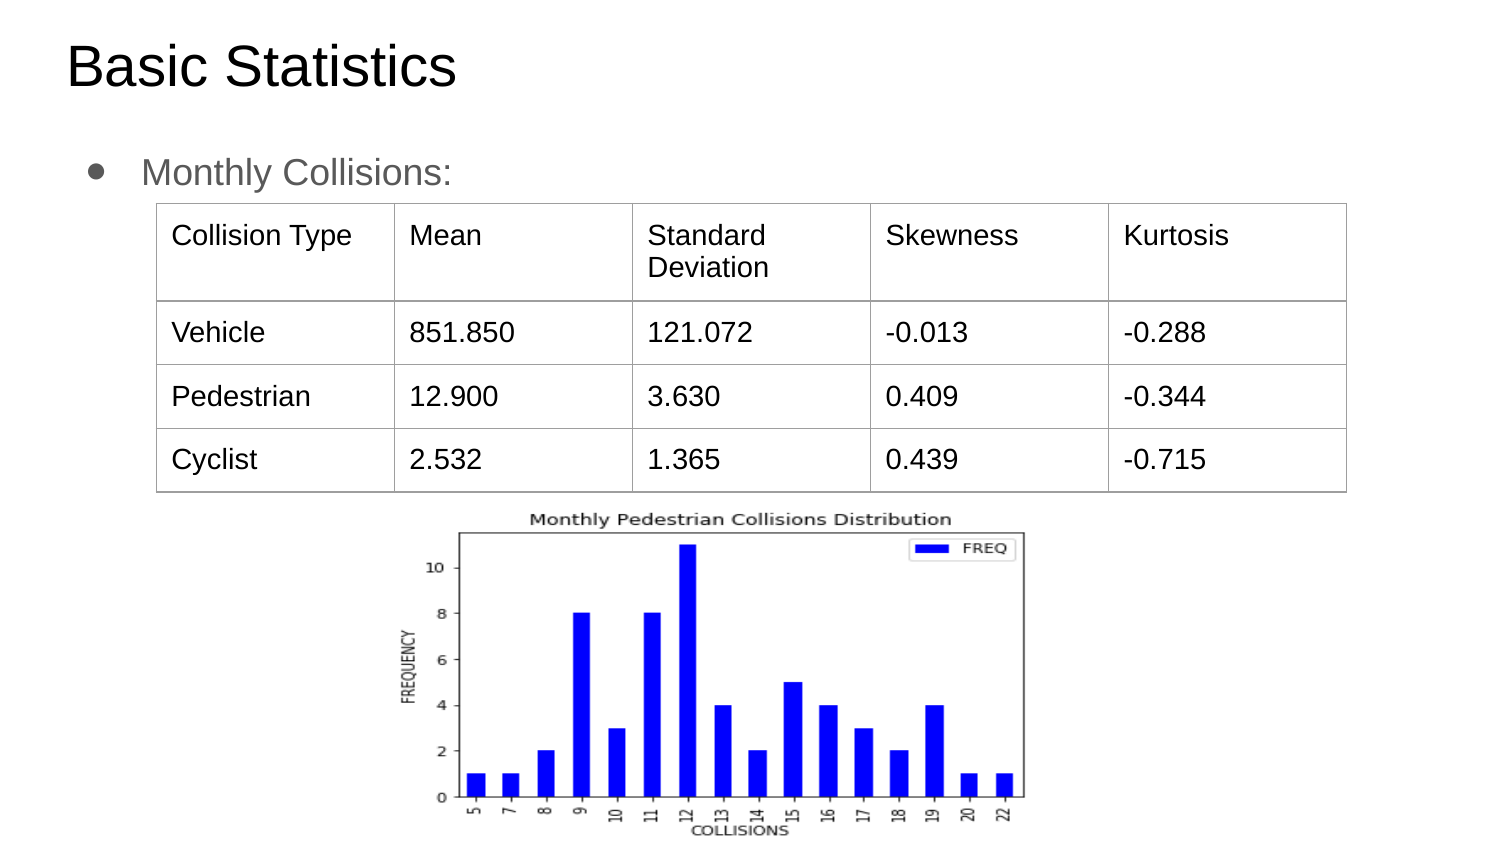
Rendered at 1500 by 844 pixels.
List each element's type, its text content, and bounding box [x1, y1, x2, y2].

table_header Kurtosis [1109, 204, 1346, 300]
title Basic Statistics [51, 13, 1449, 108]
table_cell 121.072 [633, 302, 870, 364]
table_header Mean [395, 204, 632, 300]
table_cell Cyclist [157, 429, 394, 491]
table_cell 1.365 [633, 429, 870, 491]
table_header Collision Type [157, 204, 394, 300]
table_header Skewness [871, 204, 1108, 300]
table_cell 3.630 [633, 365, 870, 428]
table_cell 2.532 [395, 429, 632, 491]
table_header Standard Deviation [633, 204, 870, 300]
table_cell 0.439 [871, 429, 1108, 491]
table_cell -0.013 [871, 302, 1108, 364]
table_cell 851.850 [395, 302, 632, 364]
list Monthly Collisions: [51, 125, 1449, 718]
table_cell -0.344 [1109, 365, 1346, 428]
table_cell -0.715 [1109, 429, 1346, 491]
picture [382, 502, 1047, 844]
table_cell -0.288 [1109, 302, 1346, 364]
table_cell Pedestrian [157, 365, 394, 428]
table_cell 0.409 [871, 365, 1108, 428]
table_cell Vehicle [157, 302, 394, 364]
table_cell 12.900 [395, 365, 632, 428]
